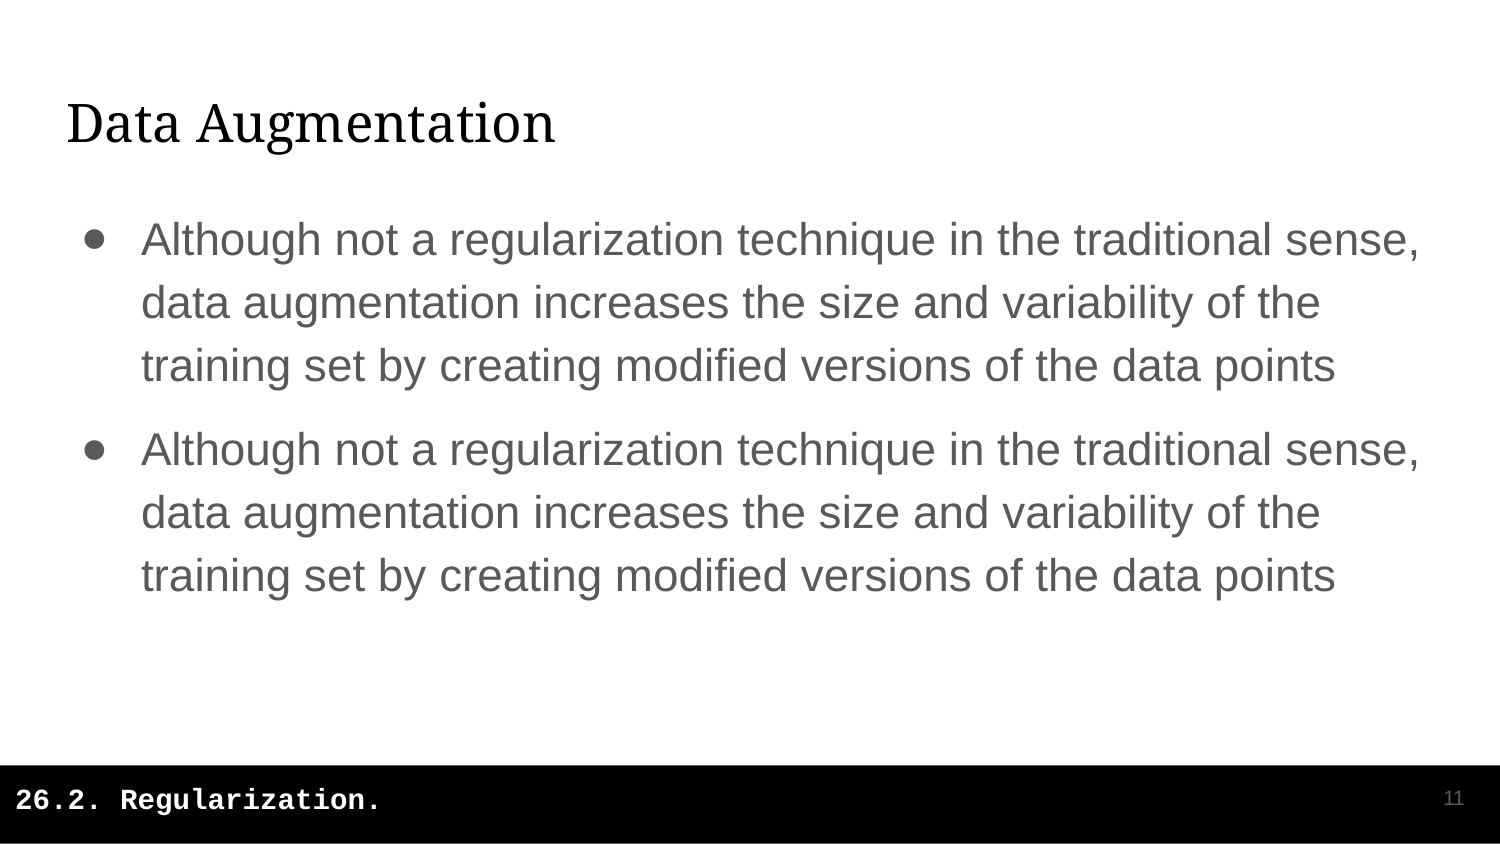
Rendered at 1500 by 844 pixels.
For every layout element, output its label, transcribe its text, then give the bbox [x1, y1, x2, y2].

slide_number ‹#› [1389, 764, 1480, 830]
title Data Augmentation [51, 74, 1449, 169]
list Although not a regularization technique in the traditional sense, data augmentation increases the size and variability of the training set by creating modified versions of the data points Although not a regularization technique in the traditional sense, data augmentation increases the size and variability of the training set by creating modified versions of the data points [51, 186, 1449, 729]
text_box 26.2. Regularization. [0, 765, 1500, 844]
